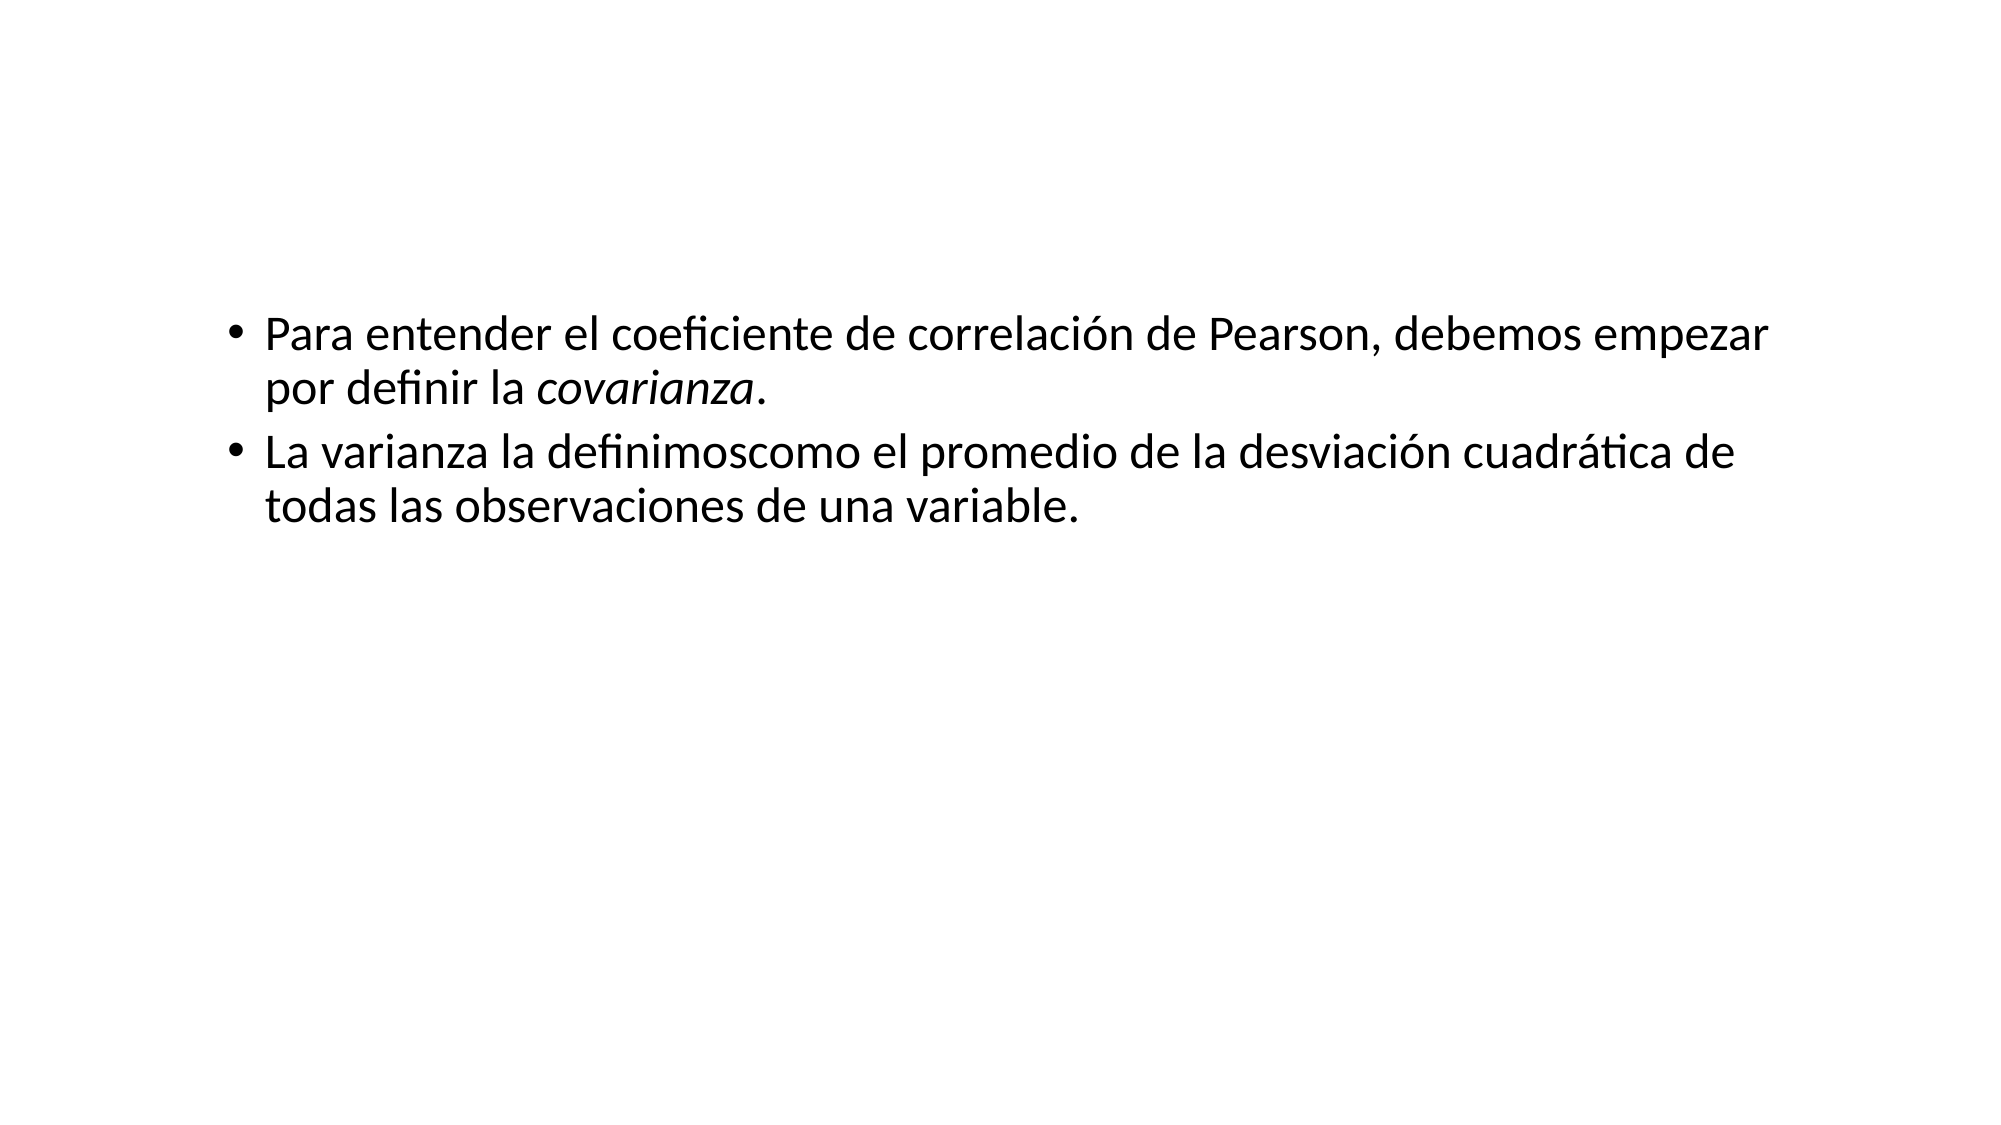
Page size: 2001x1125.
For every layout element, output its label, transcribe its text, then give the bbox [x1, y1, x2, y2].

list Para entender el coeficiente de correlación de Pearson, debemos empezar por definir la covarianza. La varianza la definimoscomo el promedio de la desviación cuadrática de todas las observaciones de una variable. [137, 299, 1863, 1014]
